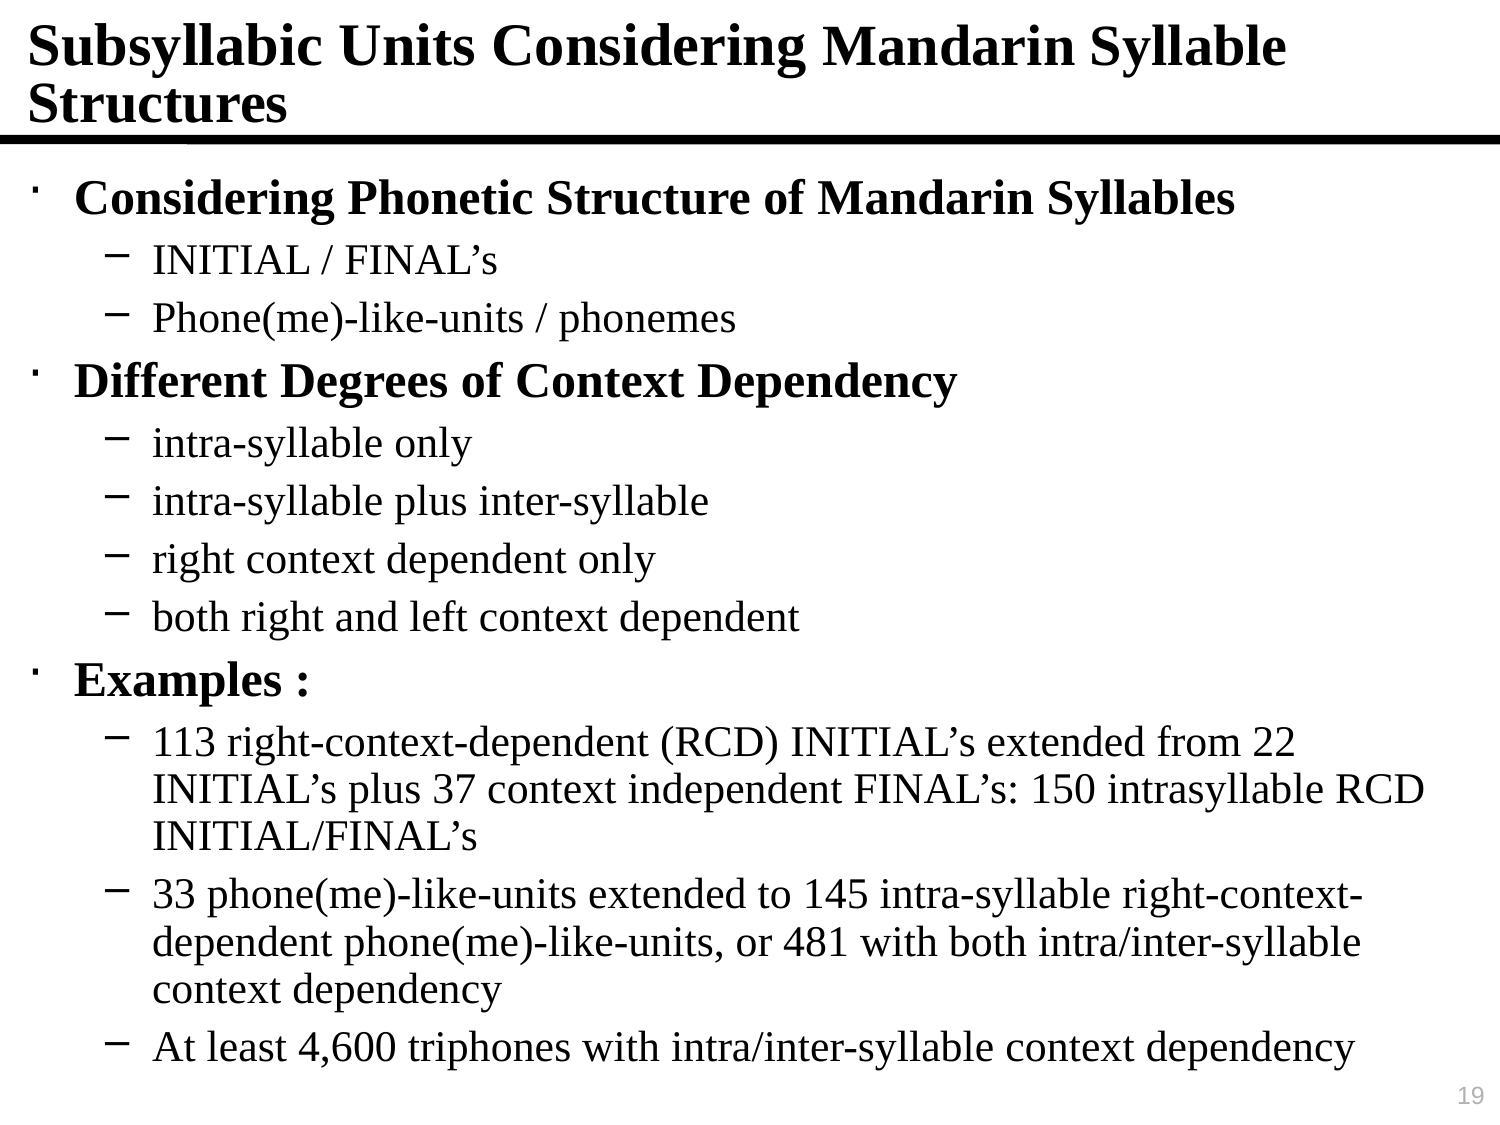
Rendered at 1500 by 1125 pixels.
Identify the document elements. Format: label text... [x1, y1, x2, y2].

text_box Subsyllabic Units Considering Mandarin Syllable Structures [12, 14, 1500, 140]
slide_number 19 [1162, 1065, 1500, 1125]
text_box Considering Phonetic Structure of Mandarin Syllables INITIAL / FINAL’s Phone(me)-like-units / phonemes Different Degrees of Context Dependency intra-syllable only intra-syllable plus inter-syllable right context dependent only both right and left context dependent Examples : 113 right-context-dependent (RCD) INITIAL’s extended from 22 INITIAL’s plus 37 context independent FINAL’s: 150 intrasyllable RCD INITIAL/FINAL’s 33 phone(me)-like-units extended to 145 intra-syllable right-context-dependent phone(me)-like-units, or 481 with both intra/inter-syllable context dependency At least 4,600 triphones with intra/inter-syllable context dependency [12, 164, 1500, 1079]
